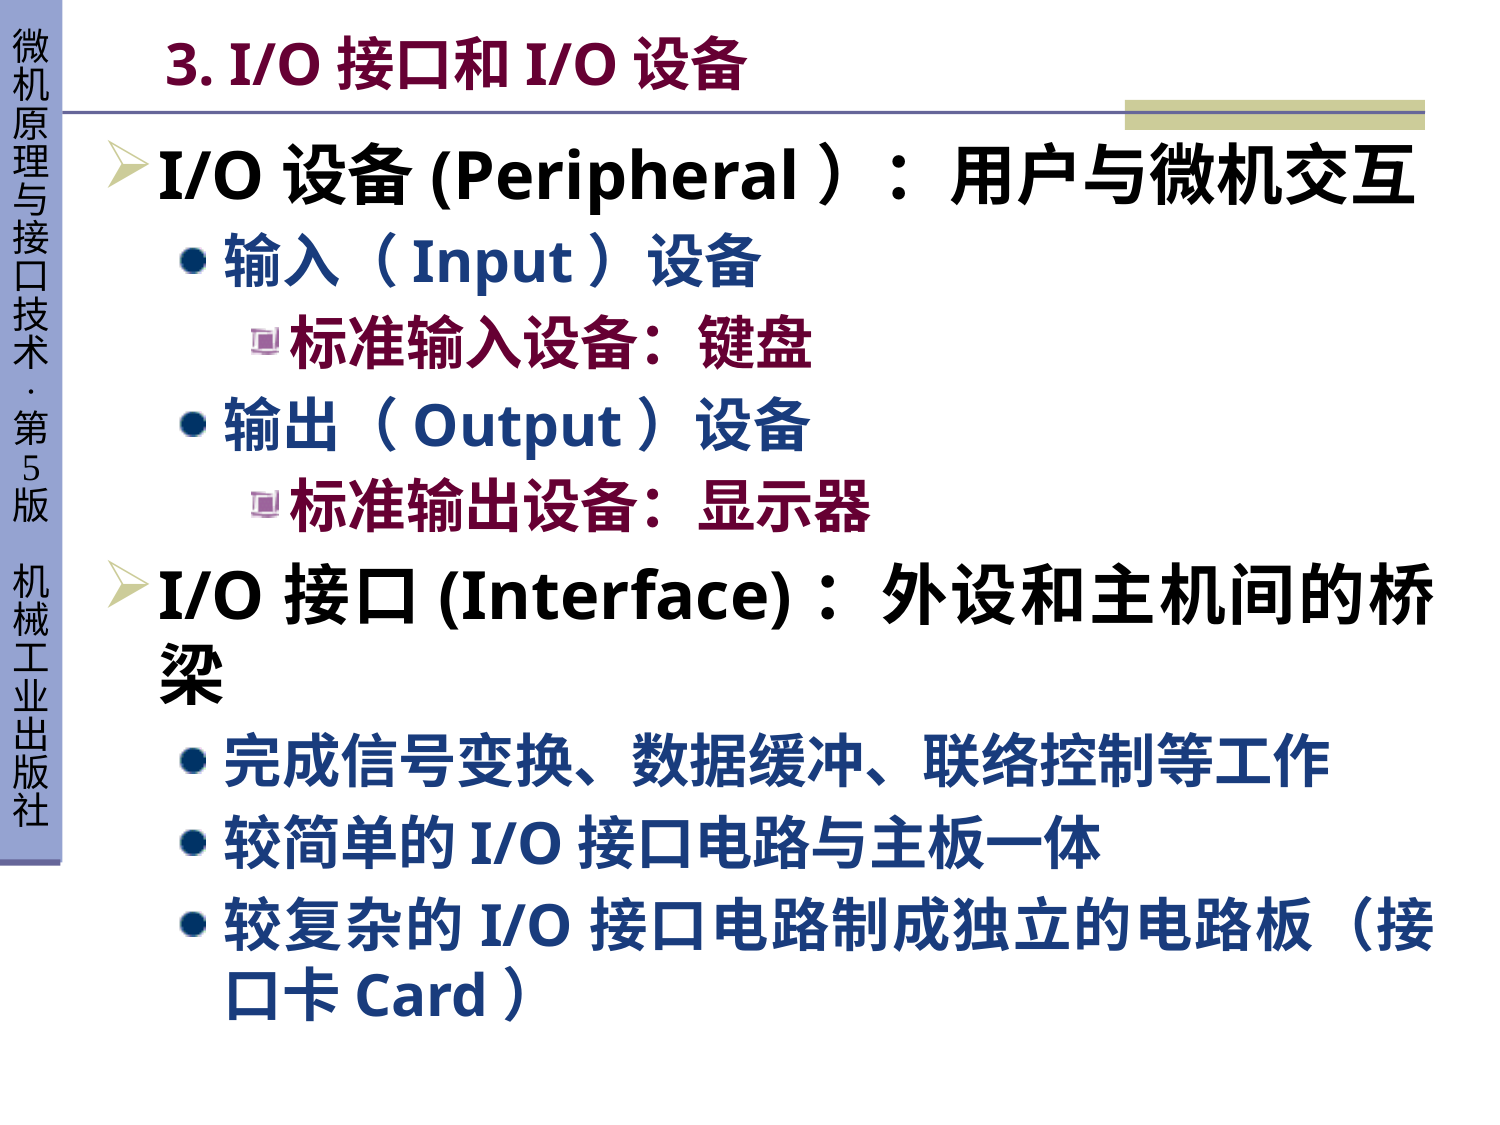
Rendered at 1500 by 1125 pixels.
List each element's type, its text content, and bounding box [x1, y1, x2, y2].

picture [176, 744, 206, 774]
picture [176, 826, 206, 856]
list I/O设备(Peripheral）：用户与微机交互 输入（Input）设备 标准输入设备：键盘 输出（Output）设备 标准输出设备：显示器 I/O接口(Interface)：外设和主机间的桥梁 完成信号变换、数据缓冲、联络控制等工作 较简单的I/O接口电路与主板一体 较复杂的I/O接口电路制成独立的电路板（接口卡Card） [86, 124, 1450, 1051]
picture [251, 327, 279, 355]
picture [176, 244, 206, 274]
title 3. I/O接口和I/O设备 [149, 10, 1426, 116]
picture [251, 490, 279, 518]
picture [176, 908, 206, 937]
picture [176, 408, 206, 437]
